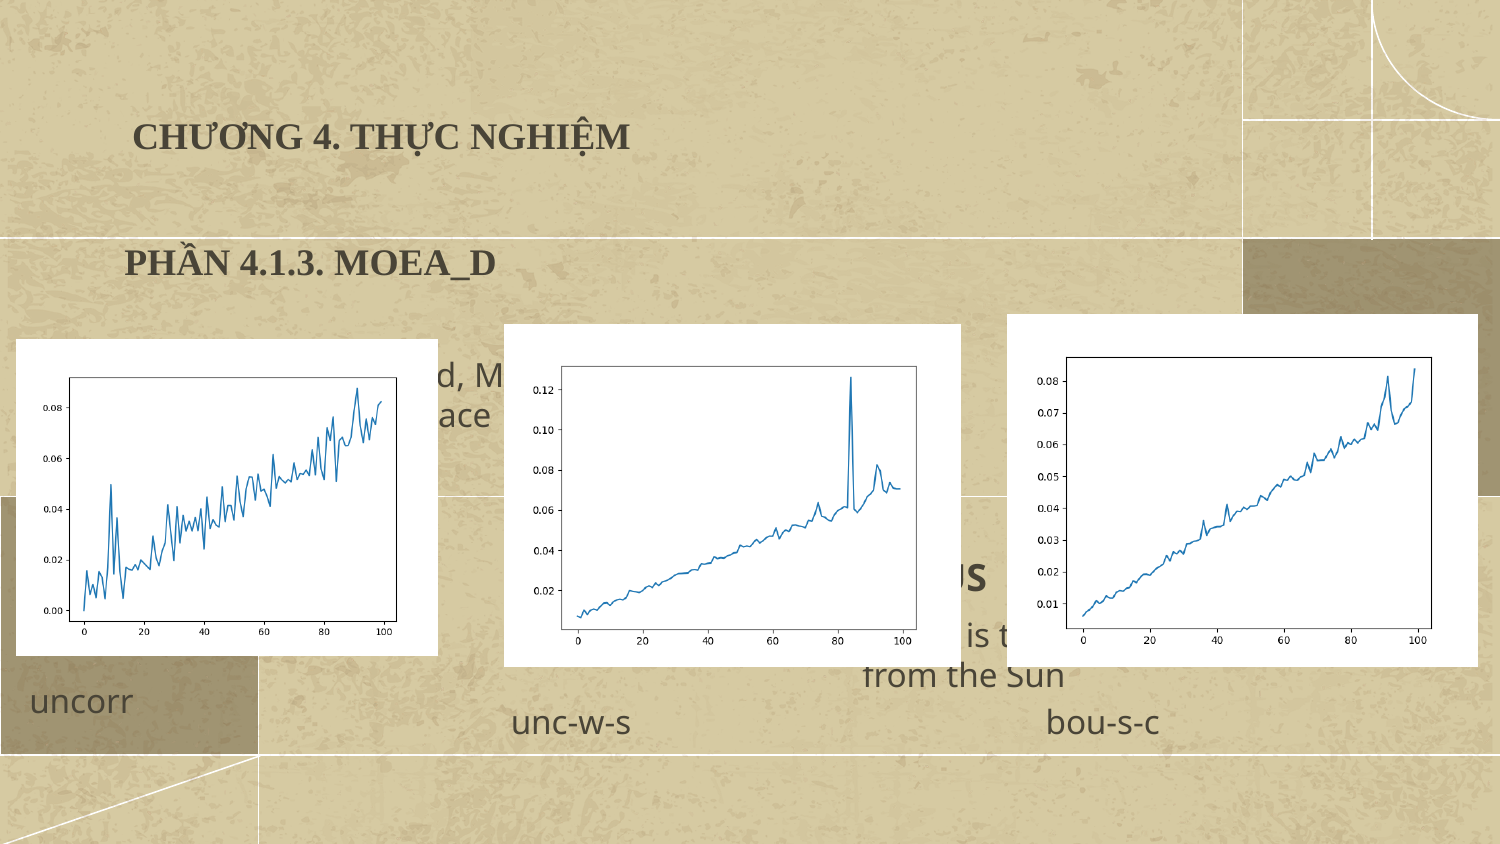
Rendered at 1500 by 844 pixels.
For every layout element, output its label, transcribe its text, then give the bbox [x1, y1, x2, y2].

subtitle Despite being red, Mars is actually a cold place [440, 339, 498, 455]
picture [503, 324, 961, 668]
text_box uncorr [14, 665, 488, 781]
text_box unc-w-s [495, 686, 969, 802]
subtitle Venus is the second planet from the Sun [847, 599, 1321, 715]
title CHƯƠNG 4. THỰC NGHIỆM [116, 74, 1161, 169]
text_box bou-s-c [1030, 685, 1500, 802]
picture [15, 339, 439, 657]
picture [1007, 314, 1479, 668]
subtitle PHẦN 4.1.3. MOEA_D [86, 171, 1189, 299]
subtitle VENUS [966, 545, 1002, 599]
